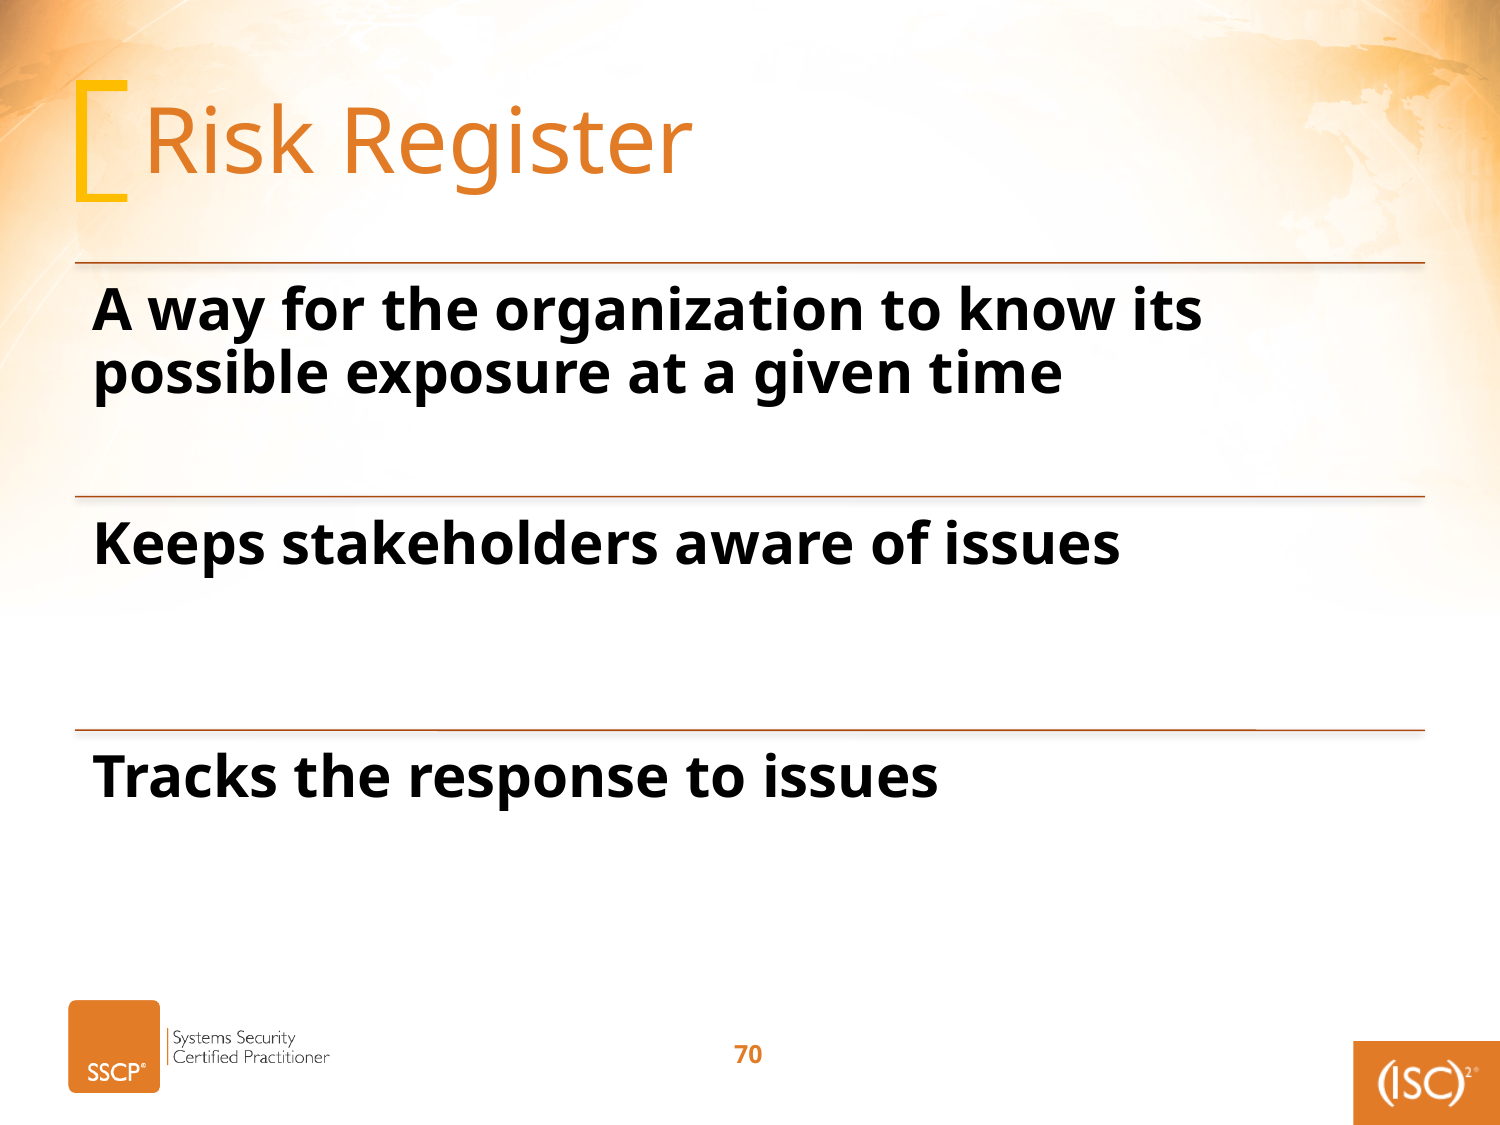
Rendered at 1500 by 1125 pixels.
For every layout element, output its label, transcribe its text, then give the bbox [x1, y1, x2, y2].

picture [60, 993, 417, 1100]
title Risk Register [127, 75, 1443, 213]
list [74, 262, 1426, 965]
picture [0, 0, 1500, 615]
